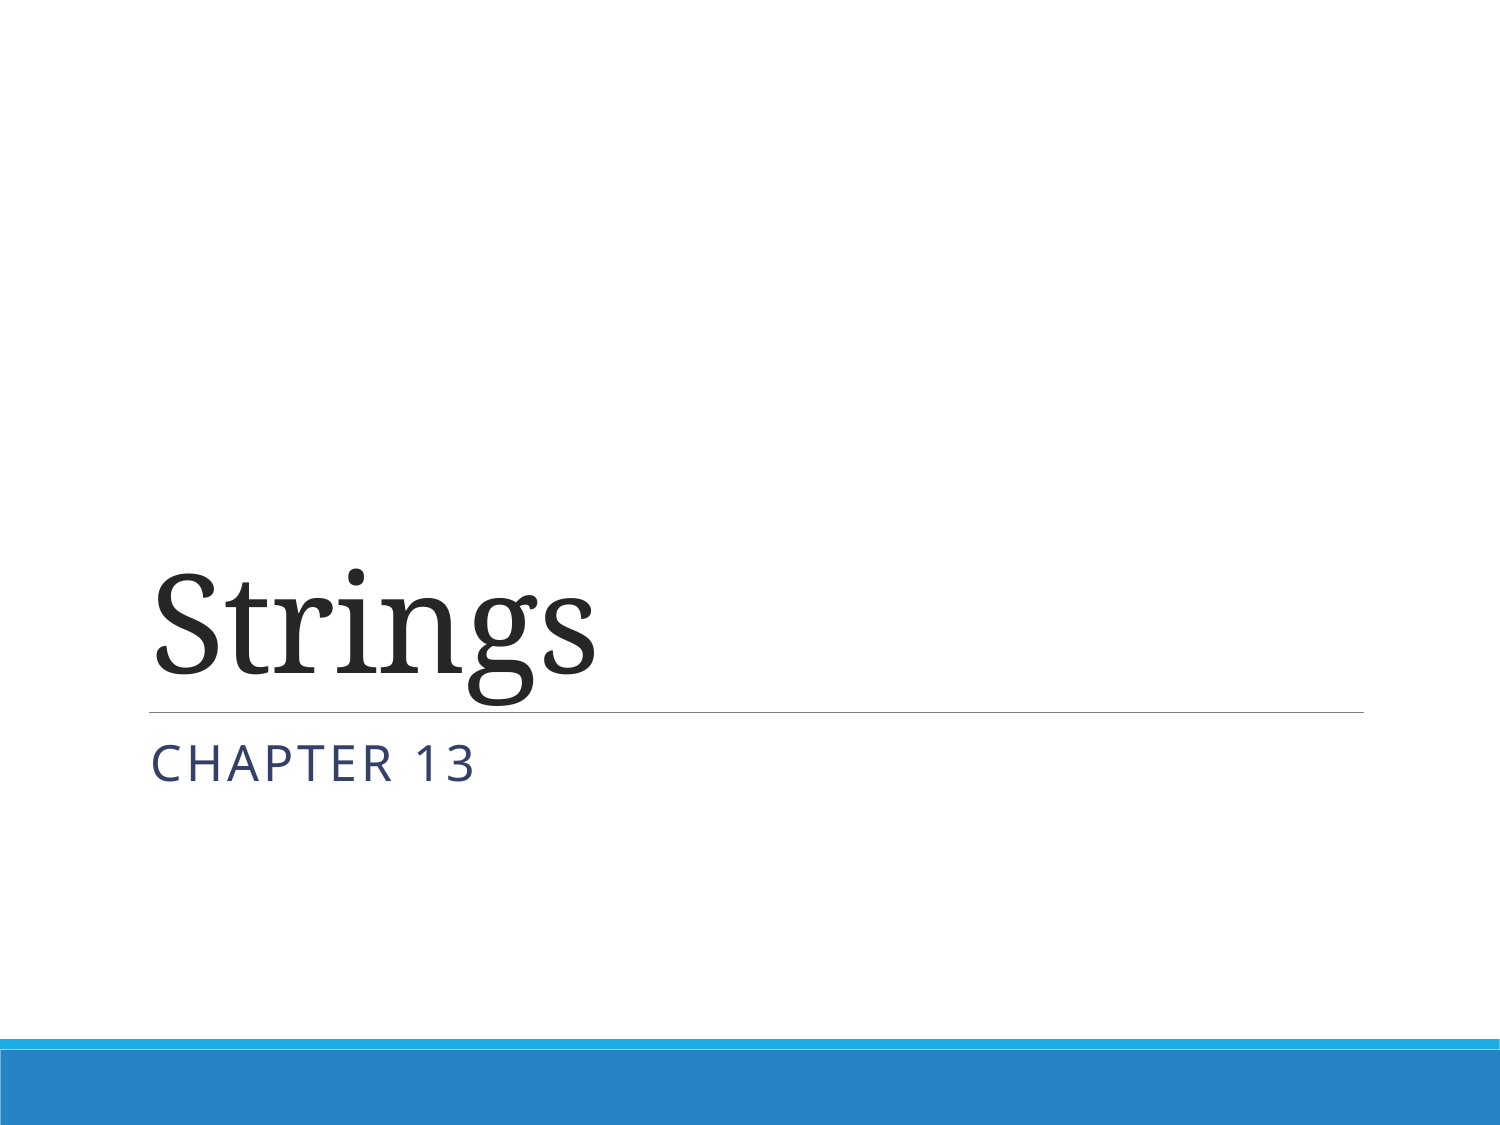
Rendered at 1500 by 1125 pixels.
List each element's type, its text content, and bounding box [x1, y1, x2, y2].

title Strings [135, 124, 1373, 710]
subtitle Chapter 13 [135, 730, 1373, 919]
